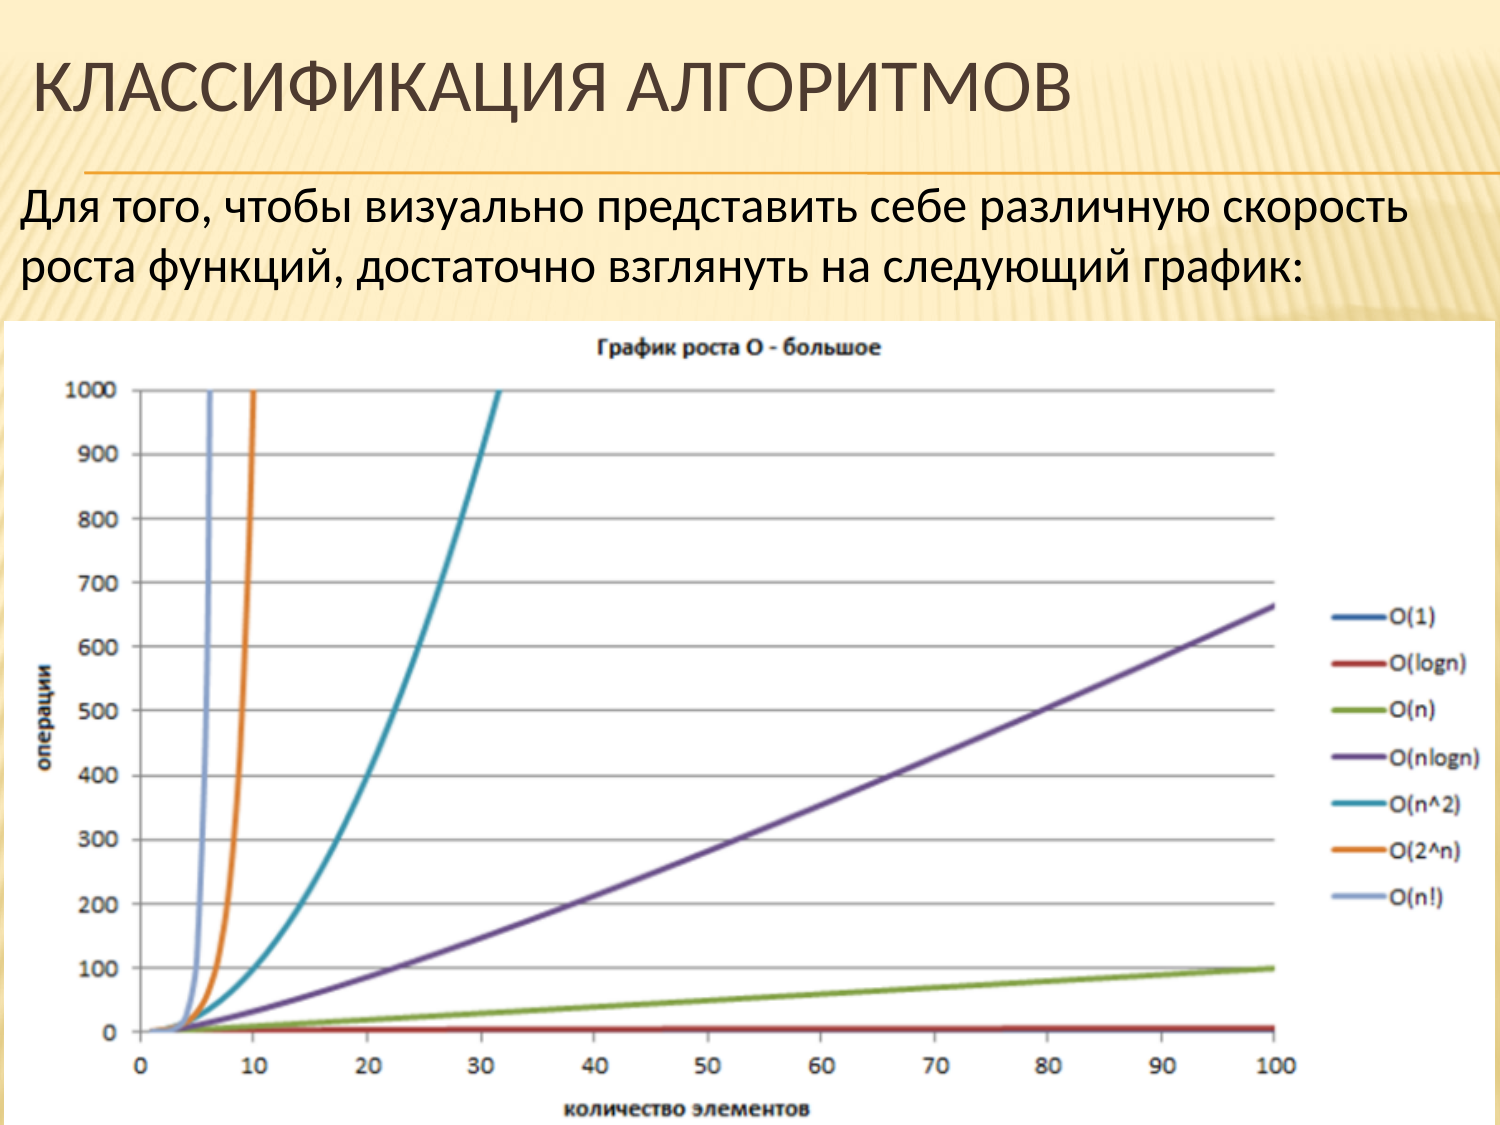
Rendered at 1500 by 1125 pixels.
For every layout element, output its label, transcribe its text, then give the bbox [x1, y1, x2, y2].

picture [4, 321, 1495, 1125]
text_box Для того, чтобы визуально представить себе различную скорость роста функций, достаточно взглянуть на следующий график: [4, 165, 1471, 300]
title Классификация алгоритмов [17, 19, 1461, 145]
